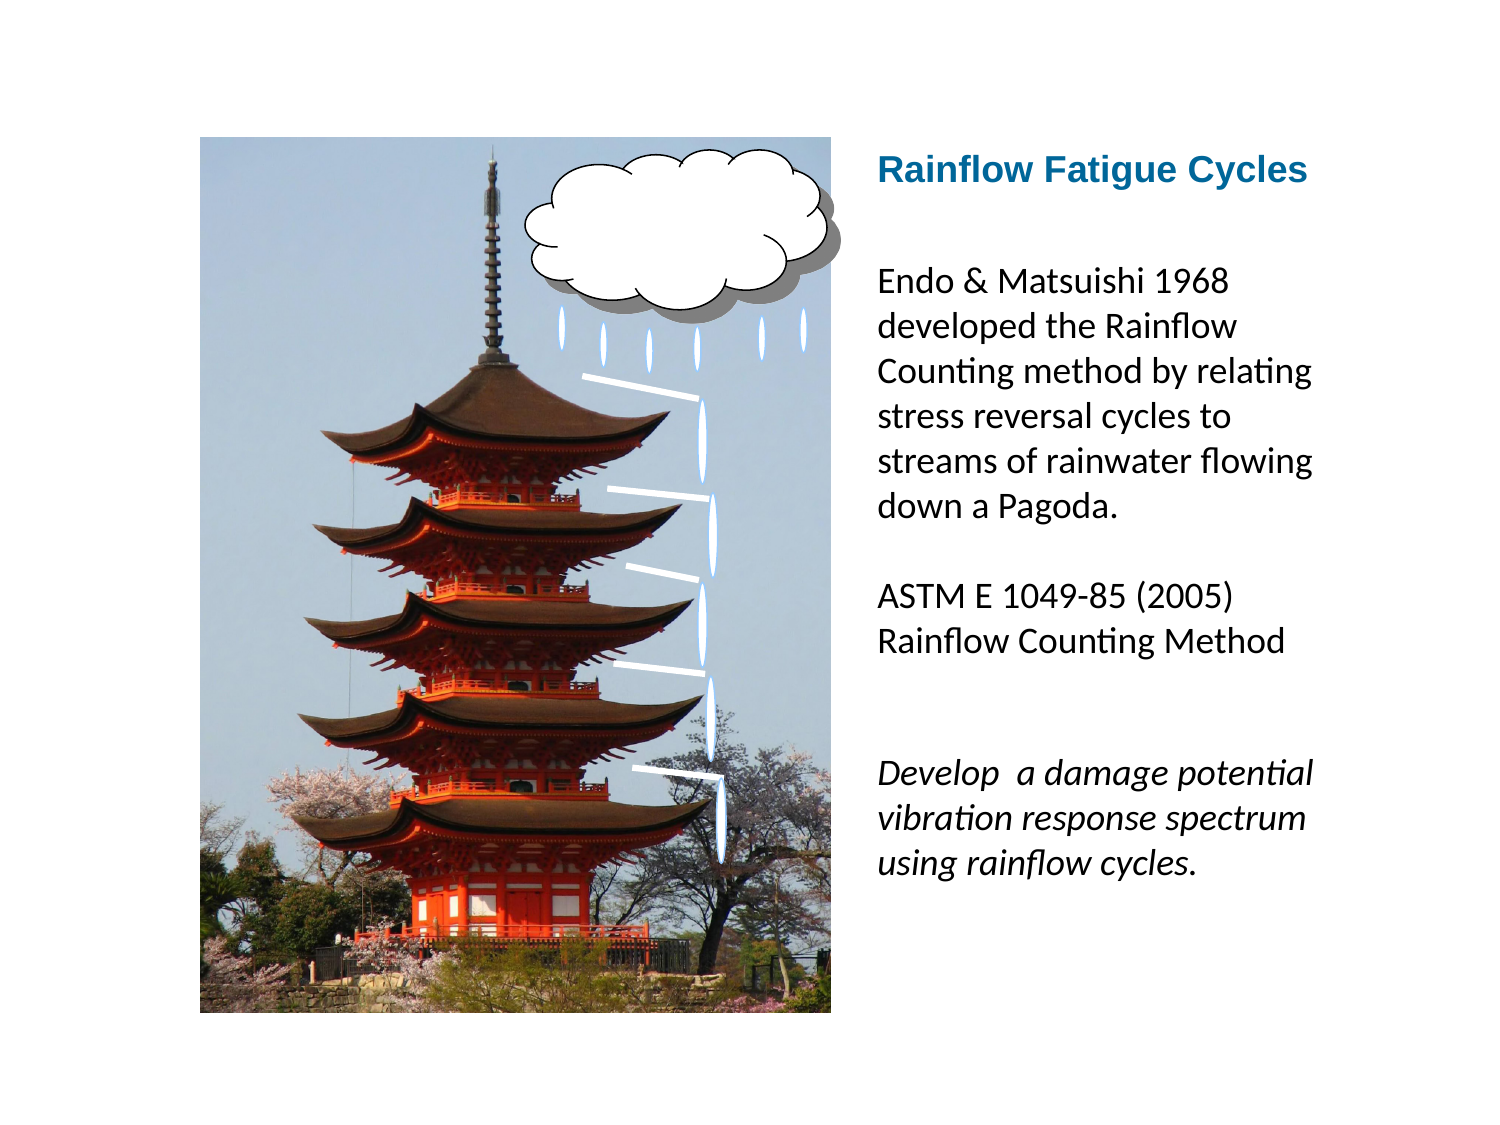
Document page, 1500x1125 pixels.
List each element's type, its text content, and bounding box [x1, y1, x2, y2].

text_box Rainflow Fatigue Cycles Endo & Matsuishi 1968 developed the Rainflow Counting method by relating stress reversal cycles to streams of rainwater flowing down a Pagoda. ASTM E 1049-85 (2005) Rainflow Counting Method Develop a damage potential vibration response spectrum using rainflow cycles. [862, 137, 1363, 890]
picture [199, 137, 831, 1013]
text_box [524, 149, 828, 864]
